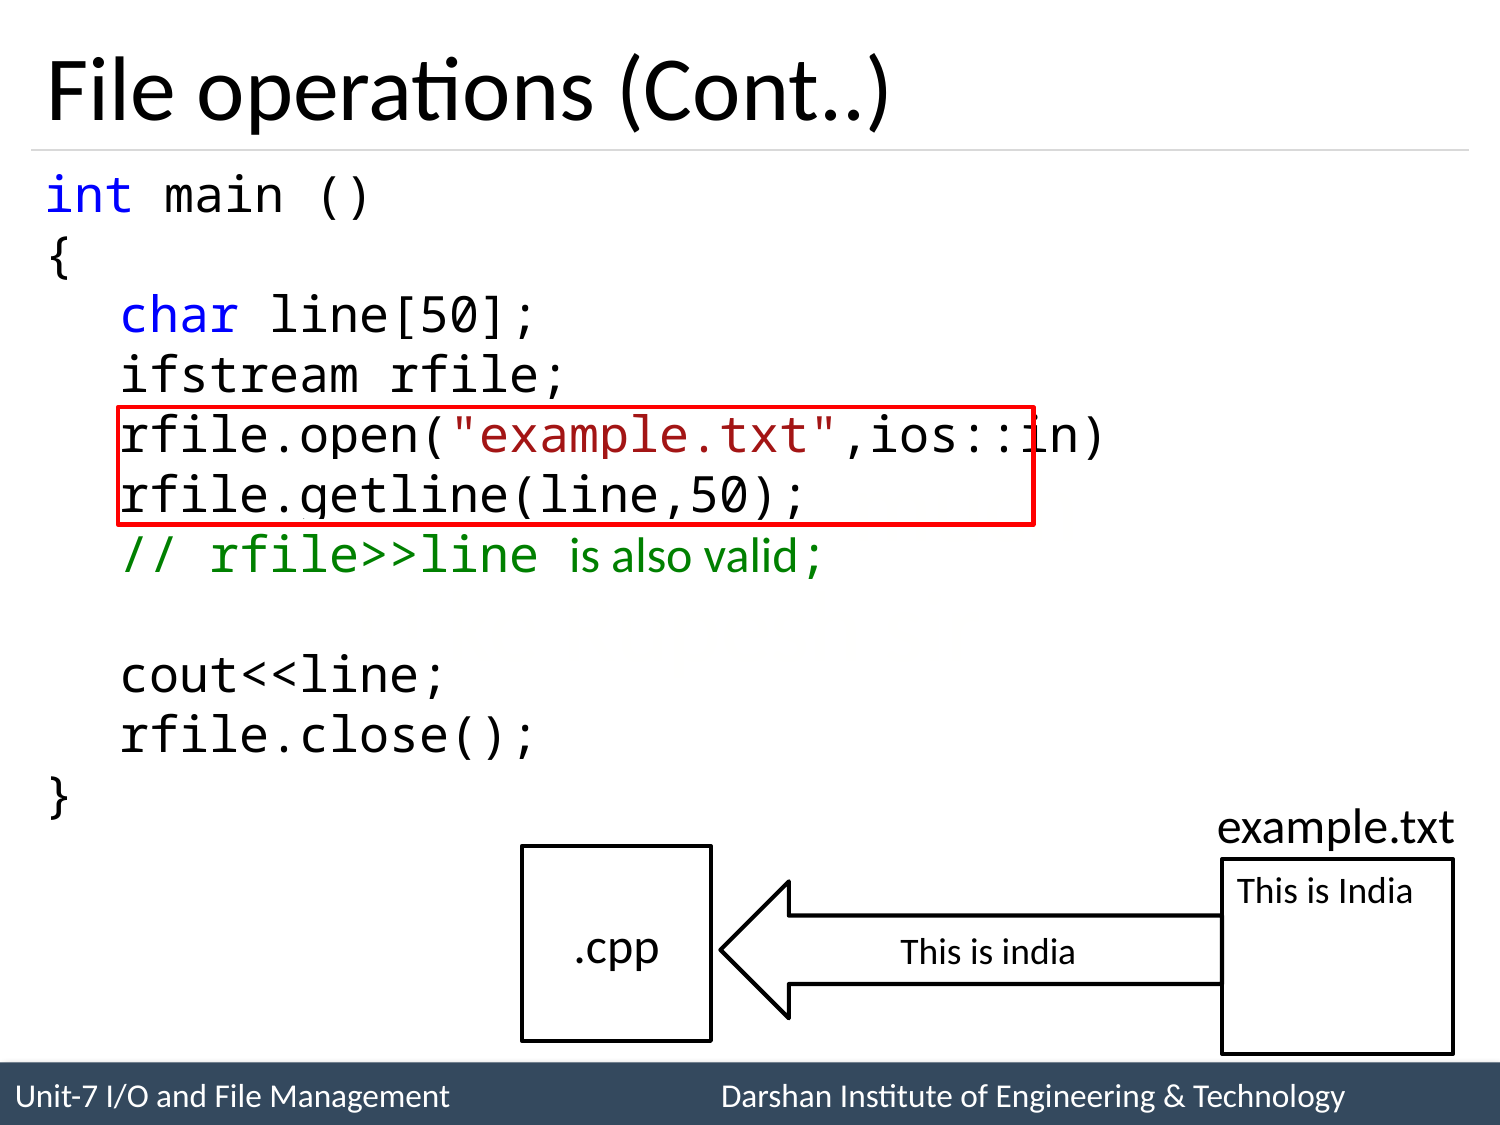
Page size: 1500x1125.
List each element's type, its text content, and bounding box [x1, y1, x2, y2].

text_box .cpp [520, 844, 713, 1043]
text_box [1190, 786, 1481, 1055]
title File operations (Cont..) [31, 17, 1469, 150]
text_box This is india [718, 879, 1185, 1021]
text_box int main () { char line[50]; ifstream rfile; rfile.open("example.txt",ios::in) rfile.getline(line,50); // rfile>>line is also valid; cout<<line; rfile.close(); } [29, 154, 1453, 830]
text_box [116, 405, 1036, 527]
